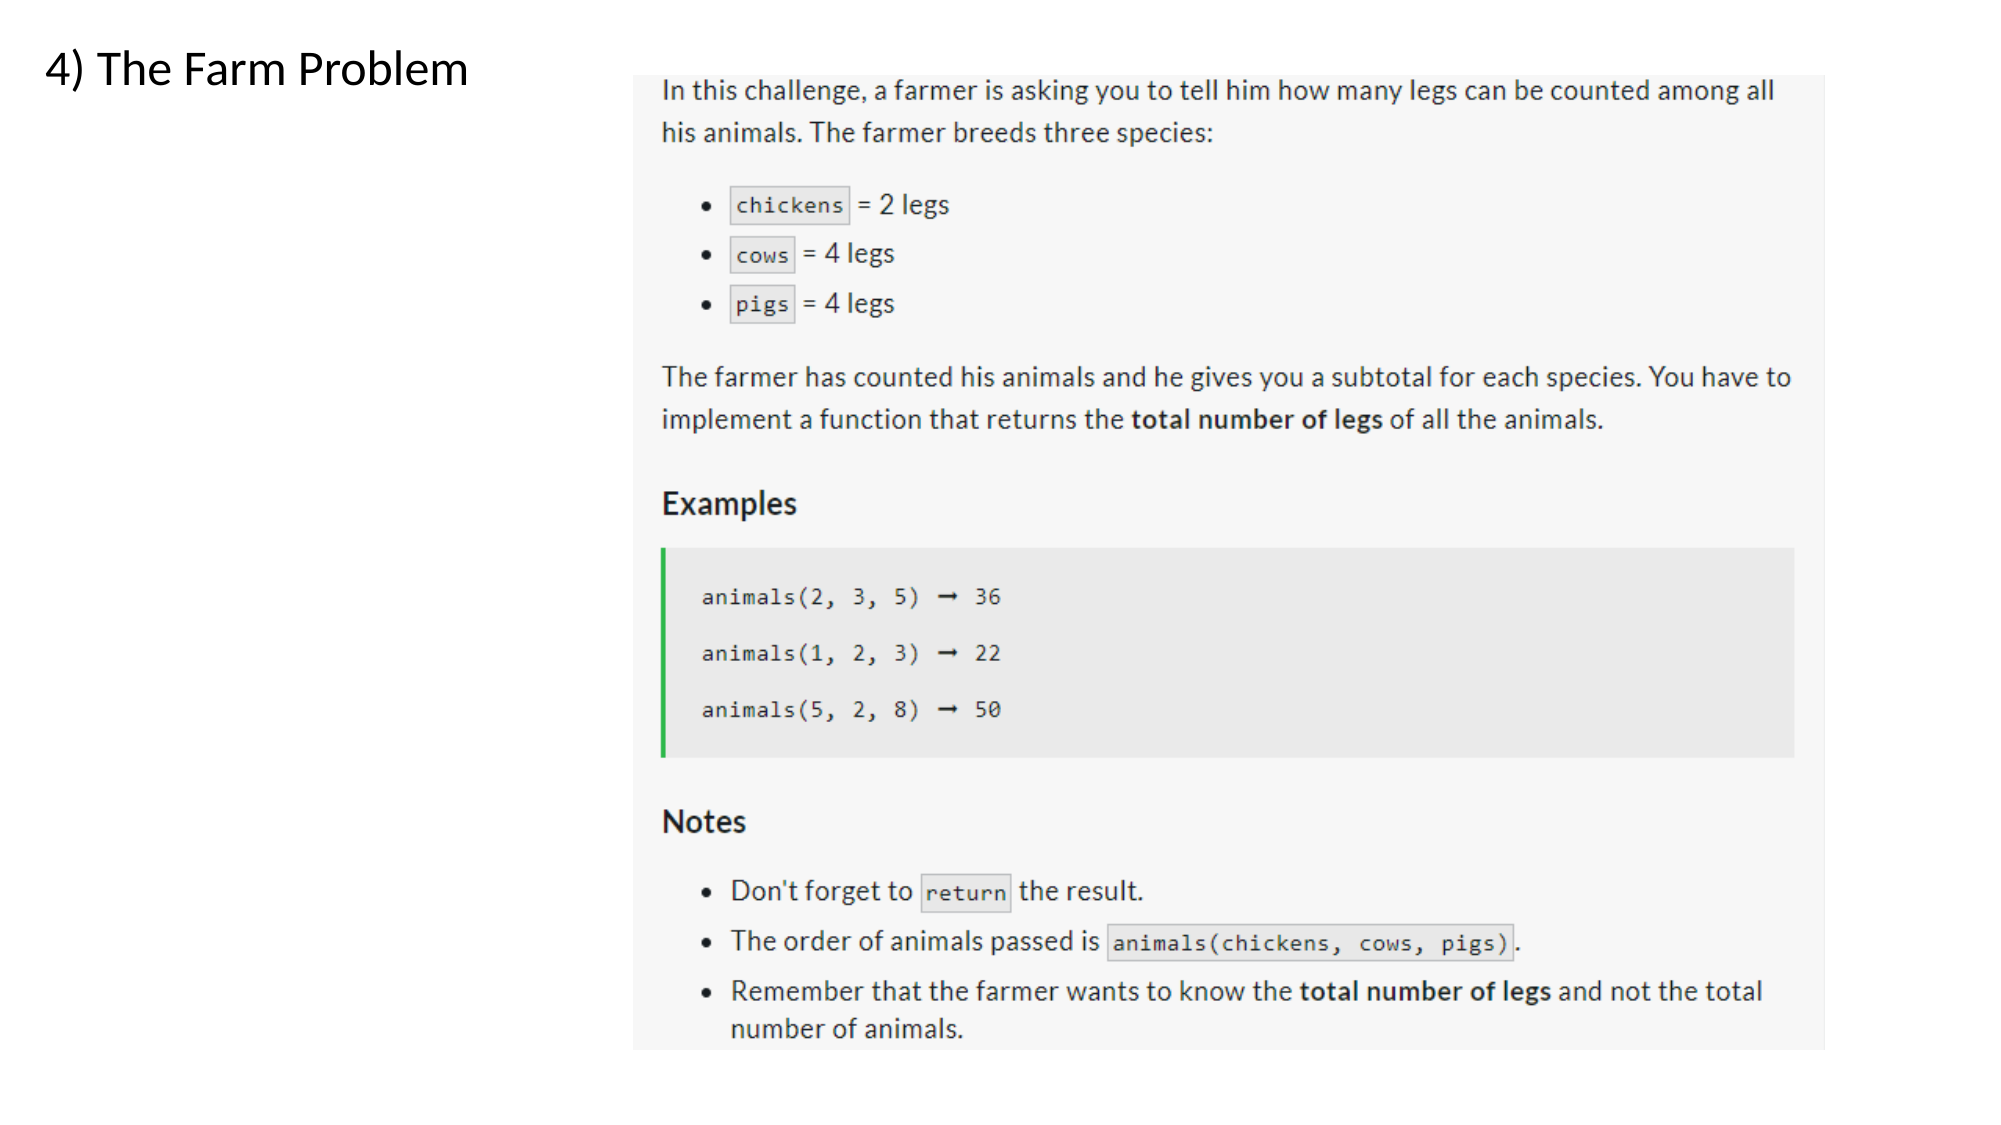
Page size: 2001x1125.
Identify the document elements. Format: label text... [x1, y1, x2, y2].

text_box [633, 75, 1825, 1050]
text_box 4) The Farm Problem [30, 27, 485, 103]
